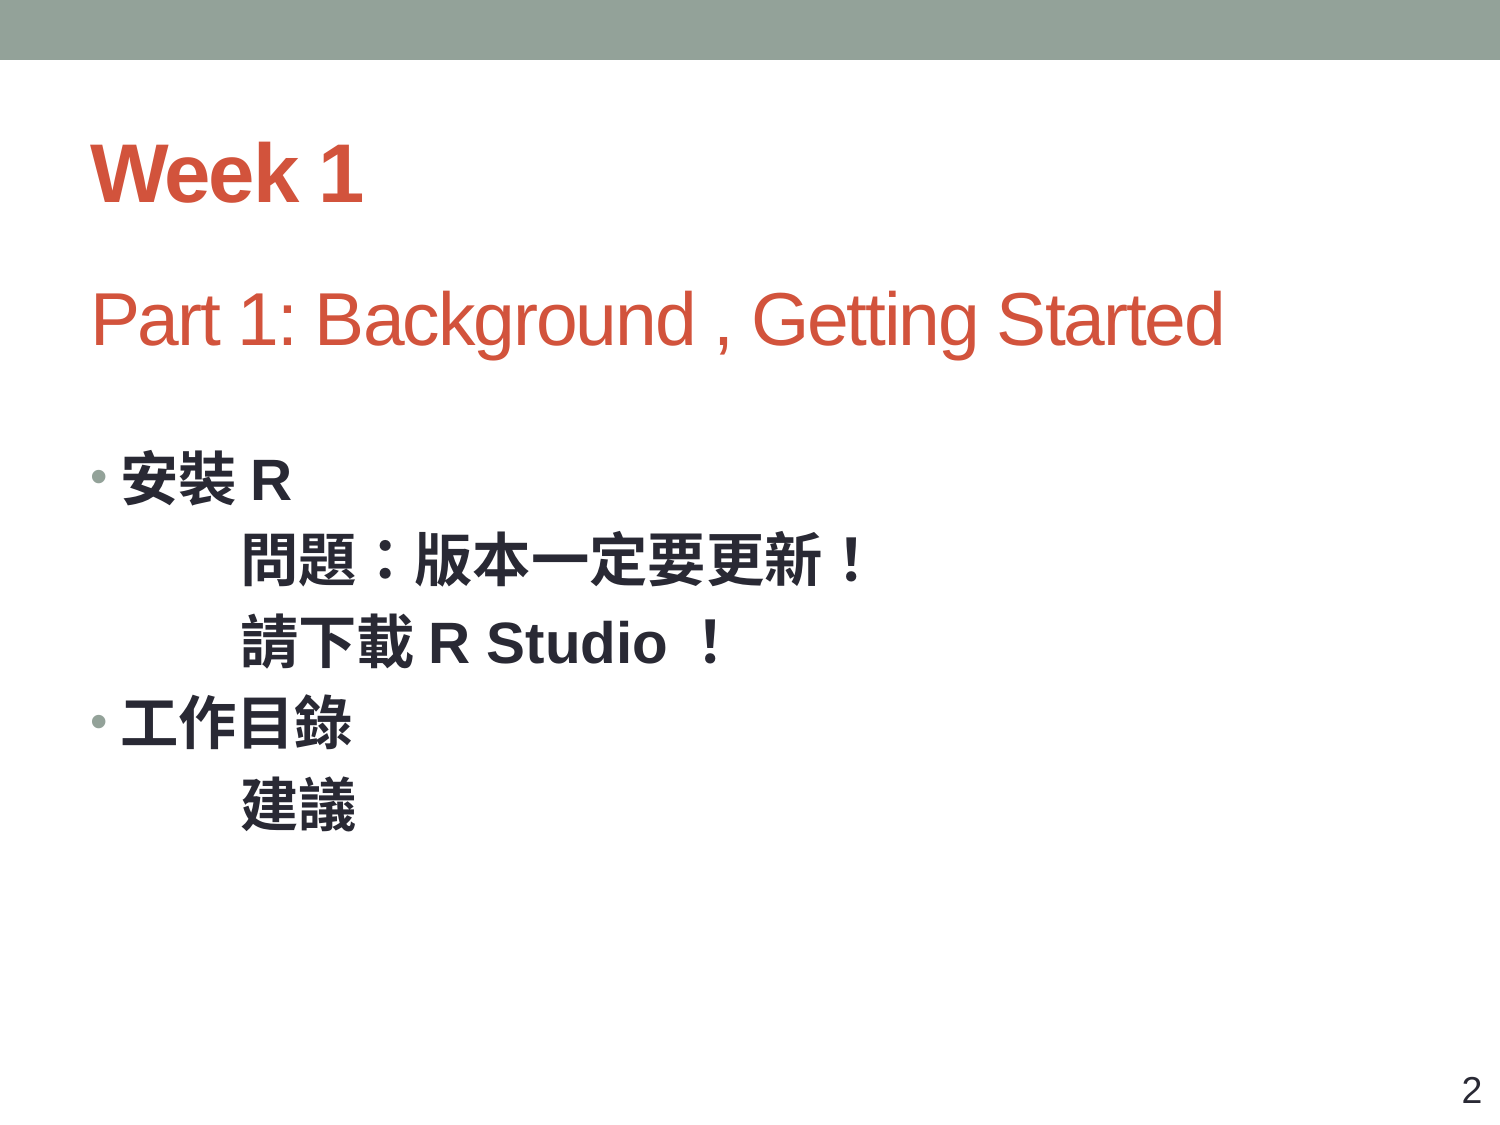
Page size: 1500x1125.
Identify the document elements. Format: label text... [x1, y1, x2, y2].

text_box 2 [1446, 1058, 1500, 1119]
list Part 1: Background , Getting Started 安裝R 問題：版本一定要更新！ 請下載R Studio！ 工作目錄 建議 [75, 262, 1425, 1063]
title Week 1 [75, 87, 1425, 250]
